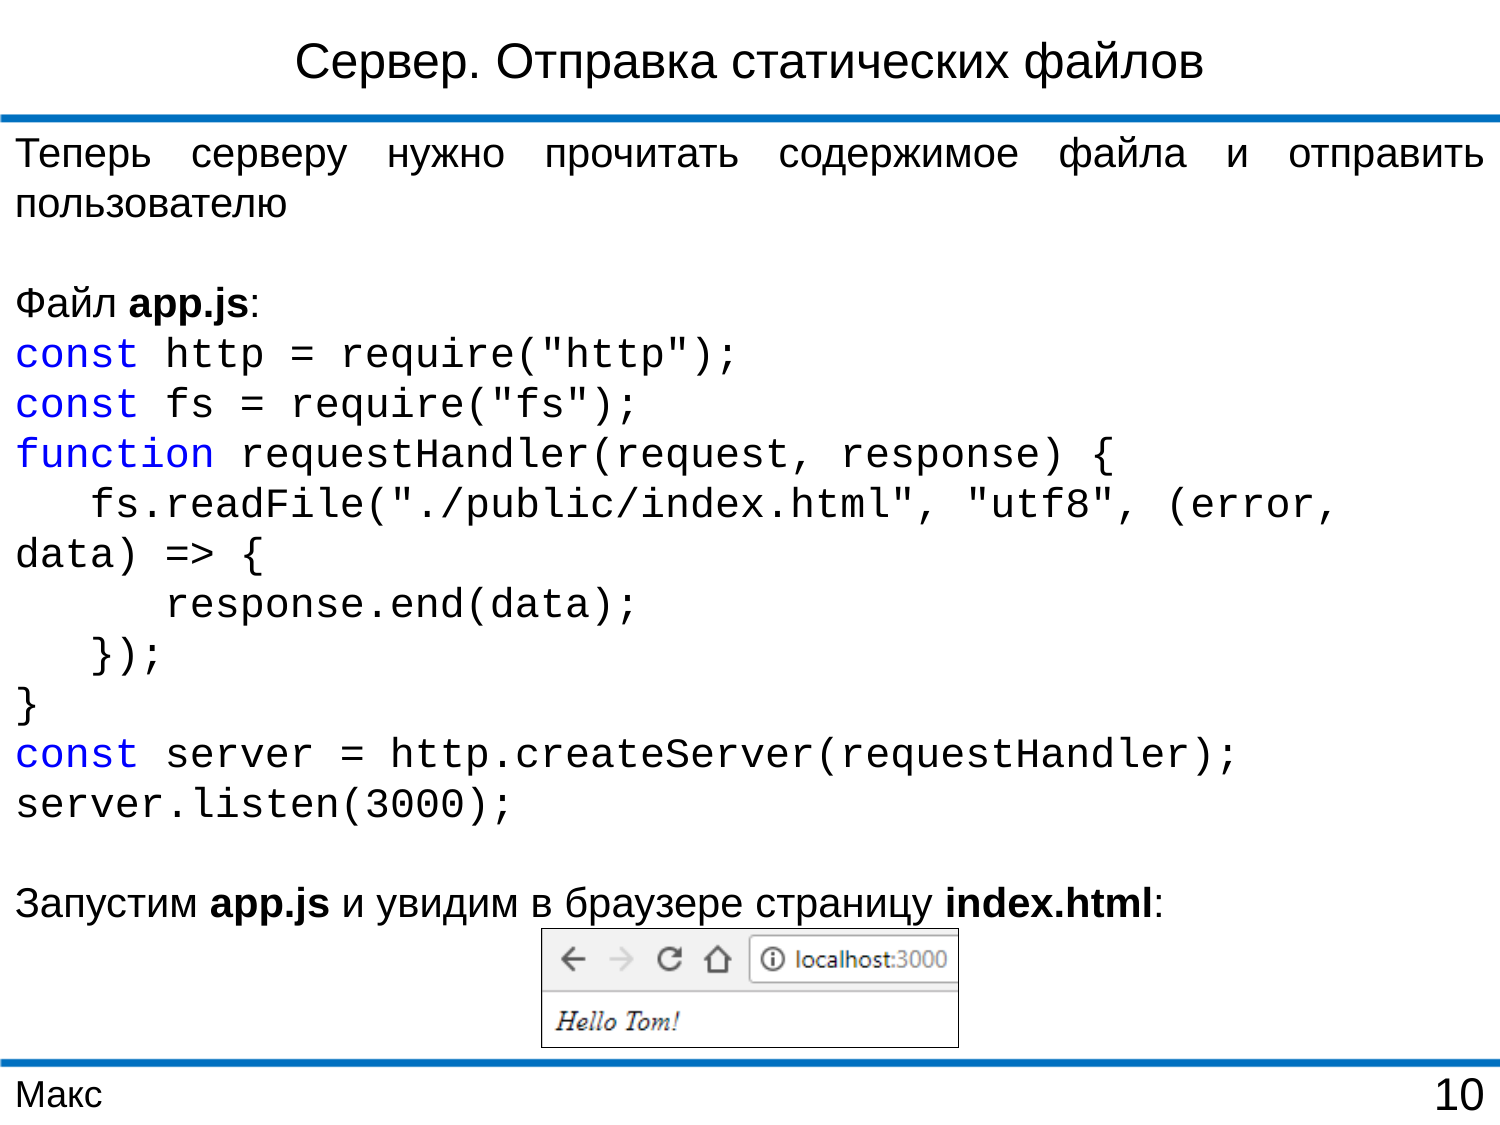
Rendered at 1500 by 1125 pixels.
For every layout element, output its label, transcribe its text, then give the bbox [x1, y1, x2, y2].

text_box Макс [0, 1062, 1382, 1123]
text_box Сервер. Отправка статических файлов [0, 0, 1500, 118]
text_box Теперь серверу нужно прочитать содержимое файла и отправить пользователю Файл app.js: const http = require("http"); const fs = require("fs"); function requestHandler(request, response) { fs.readFile("./public/index.html", "utf8", (error, data) => { response.end(data); }); } const server = http.createServer(requestHandler); server.listen(3000); Запустим app.js и увидим в браузере страницу index.html: [0, 118, 1500, 934]
slide_number 10 [1382, 1062, 1500, 1123]
picture [0, 928, 1500, 1062]
